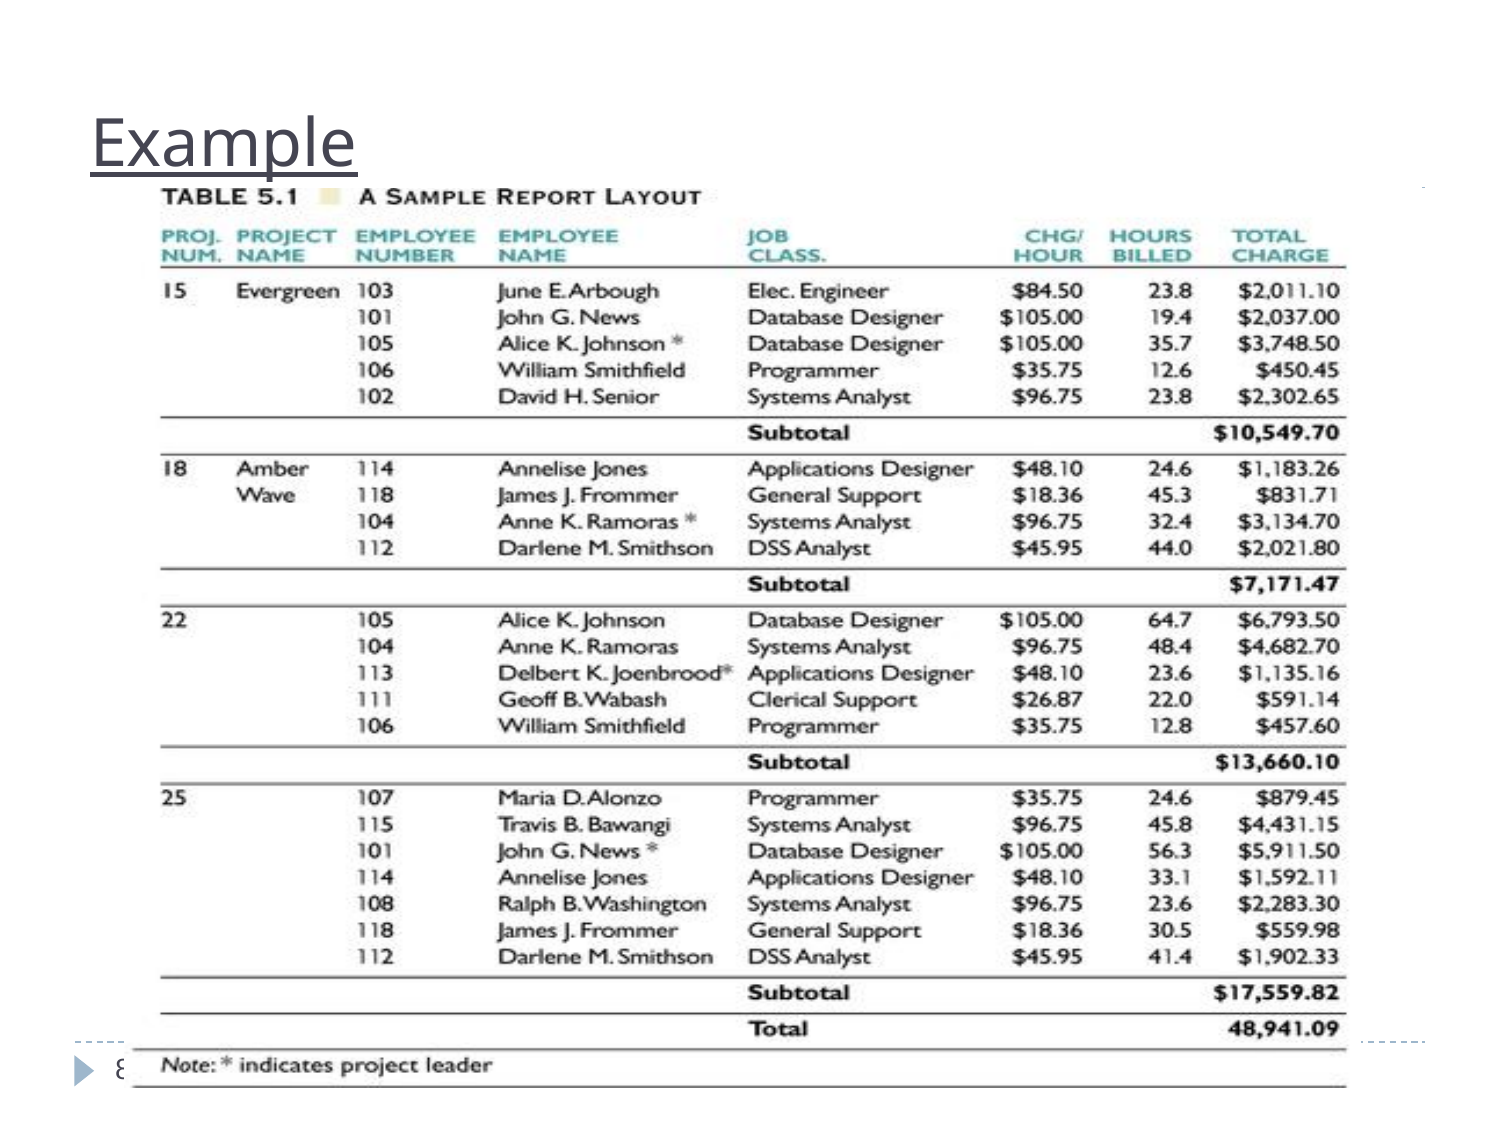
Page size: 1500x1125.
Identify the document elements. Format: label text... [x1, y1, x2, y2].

title Example [80, 87, 1420, 288]
picture [123, 188, 1361, 1089]
text_box [74, 1055, 95, 1087]
text_box 8 [110, 1051, 118, 1086]
